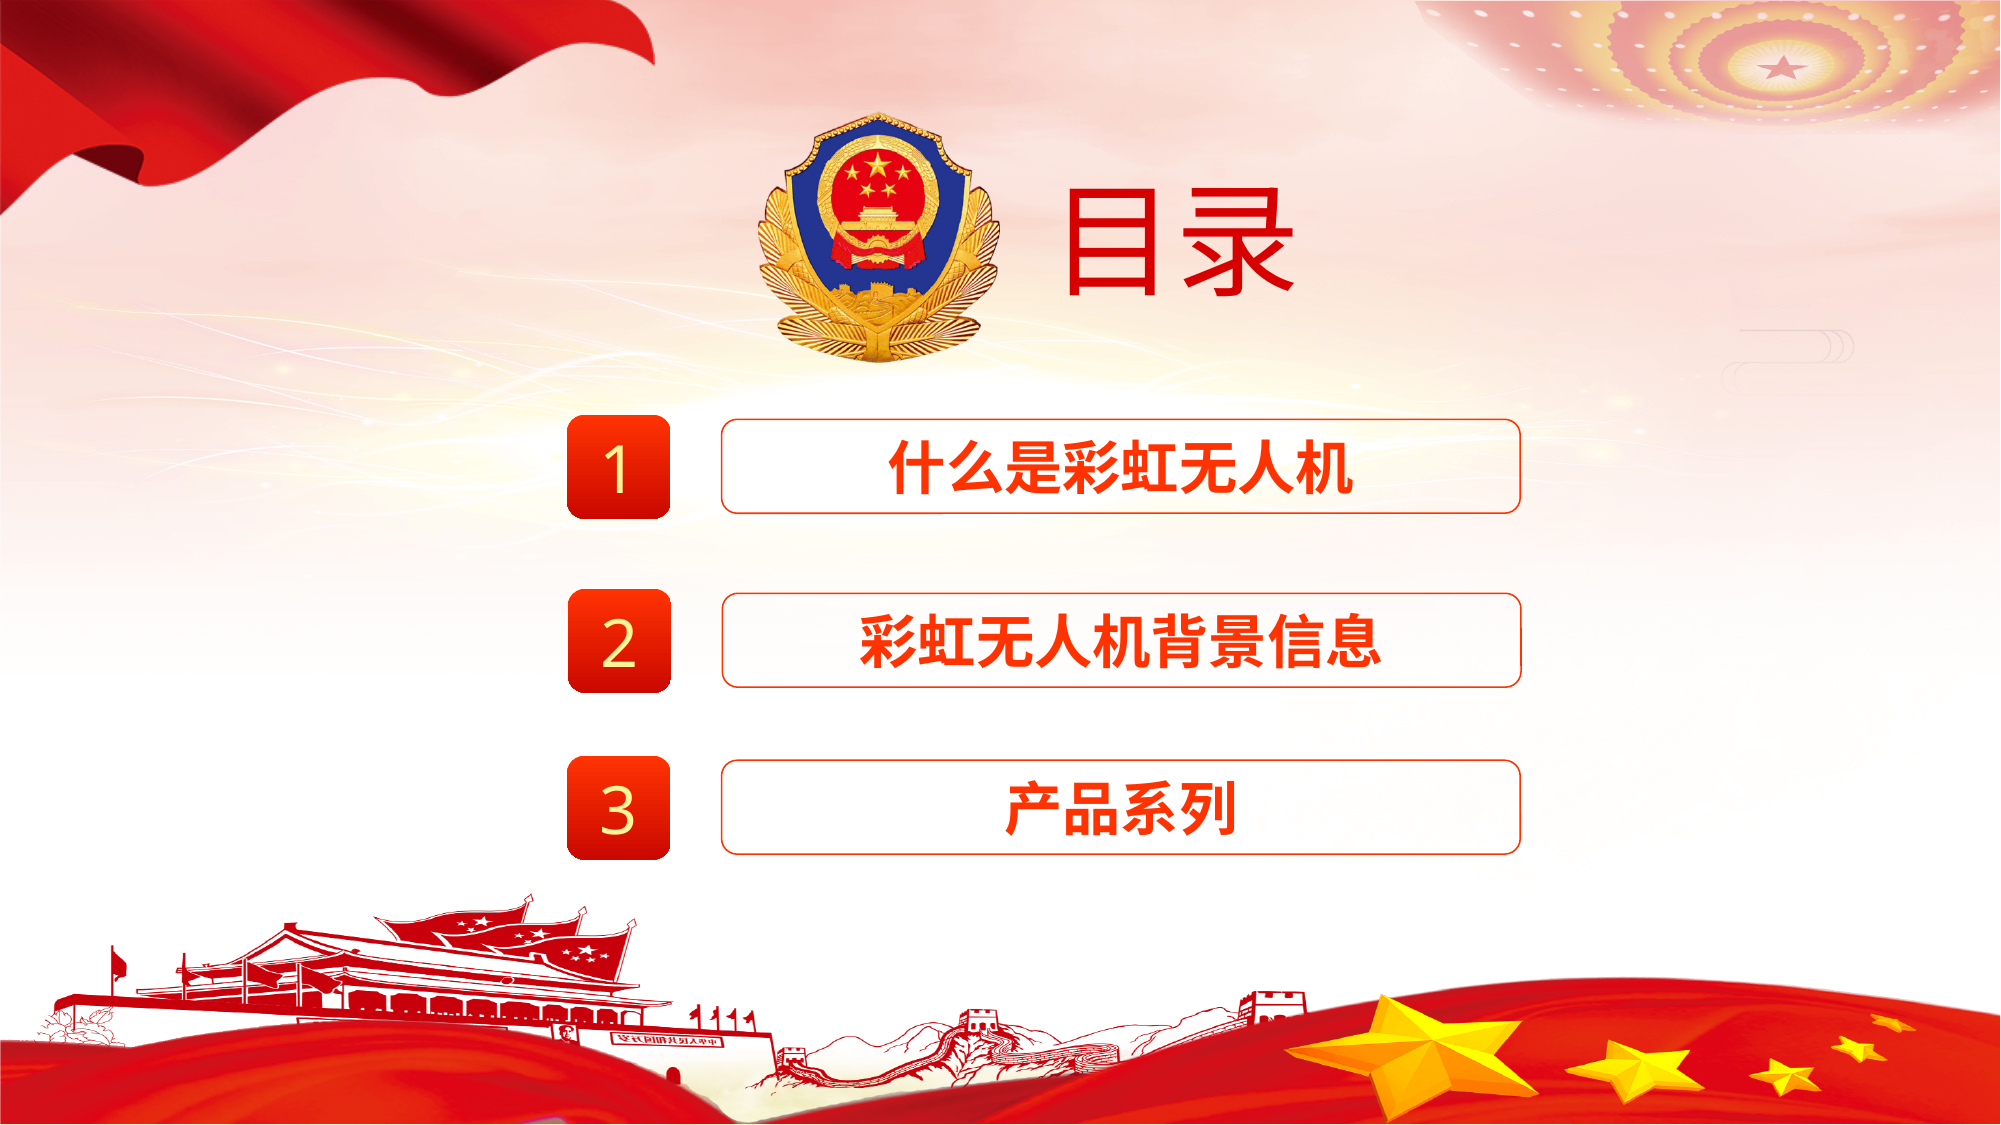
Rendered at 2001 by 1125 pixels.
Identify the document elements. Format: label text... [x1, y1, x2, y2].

text_box 产品系列 [721, 760, 1521, 855]
text_box 3 [566, 754, 672, 861]
text_box 目录 [1036, 153, 1316, 319]
text_box 2 [566, 587, 673, 694]
text_box 什么是彩虹无人机 [721, 419, 1521, 514]
text_box 彩虹无人机背景信息 [722, 593, 1522, 688]
text_box 1 [566, 413, 672, 520]
picture [0, 0, 2001, 1125]
